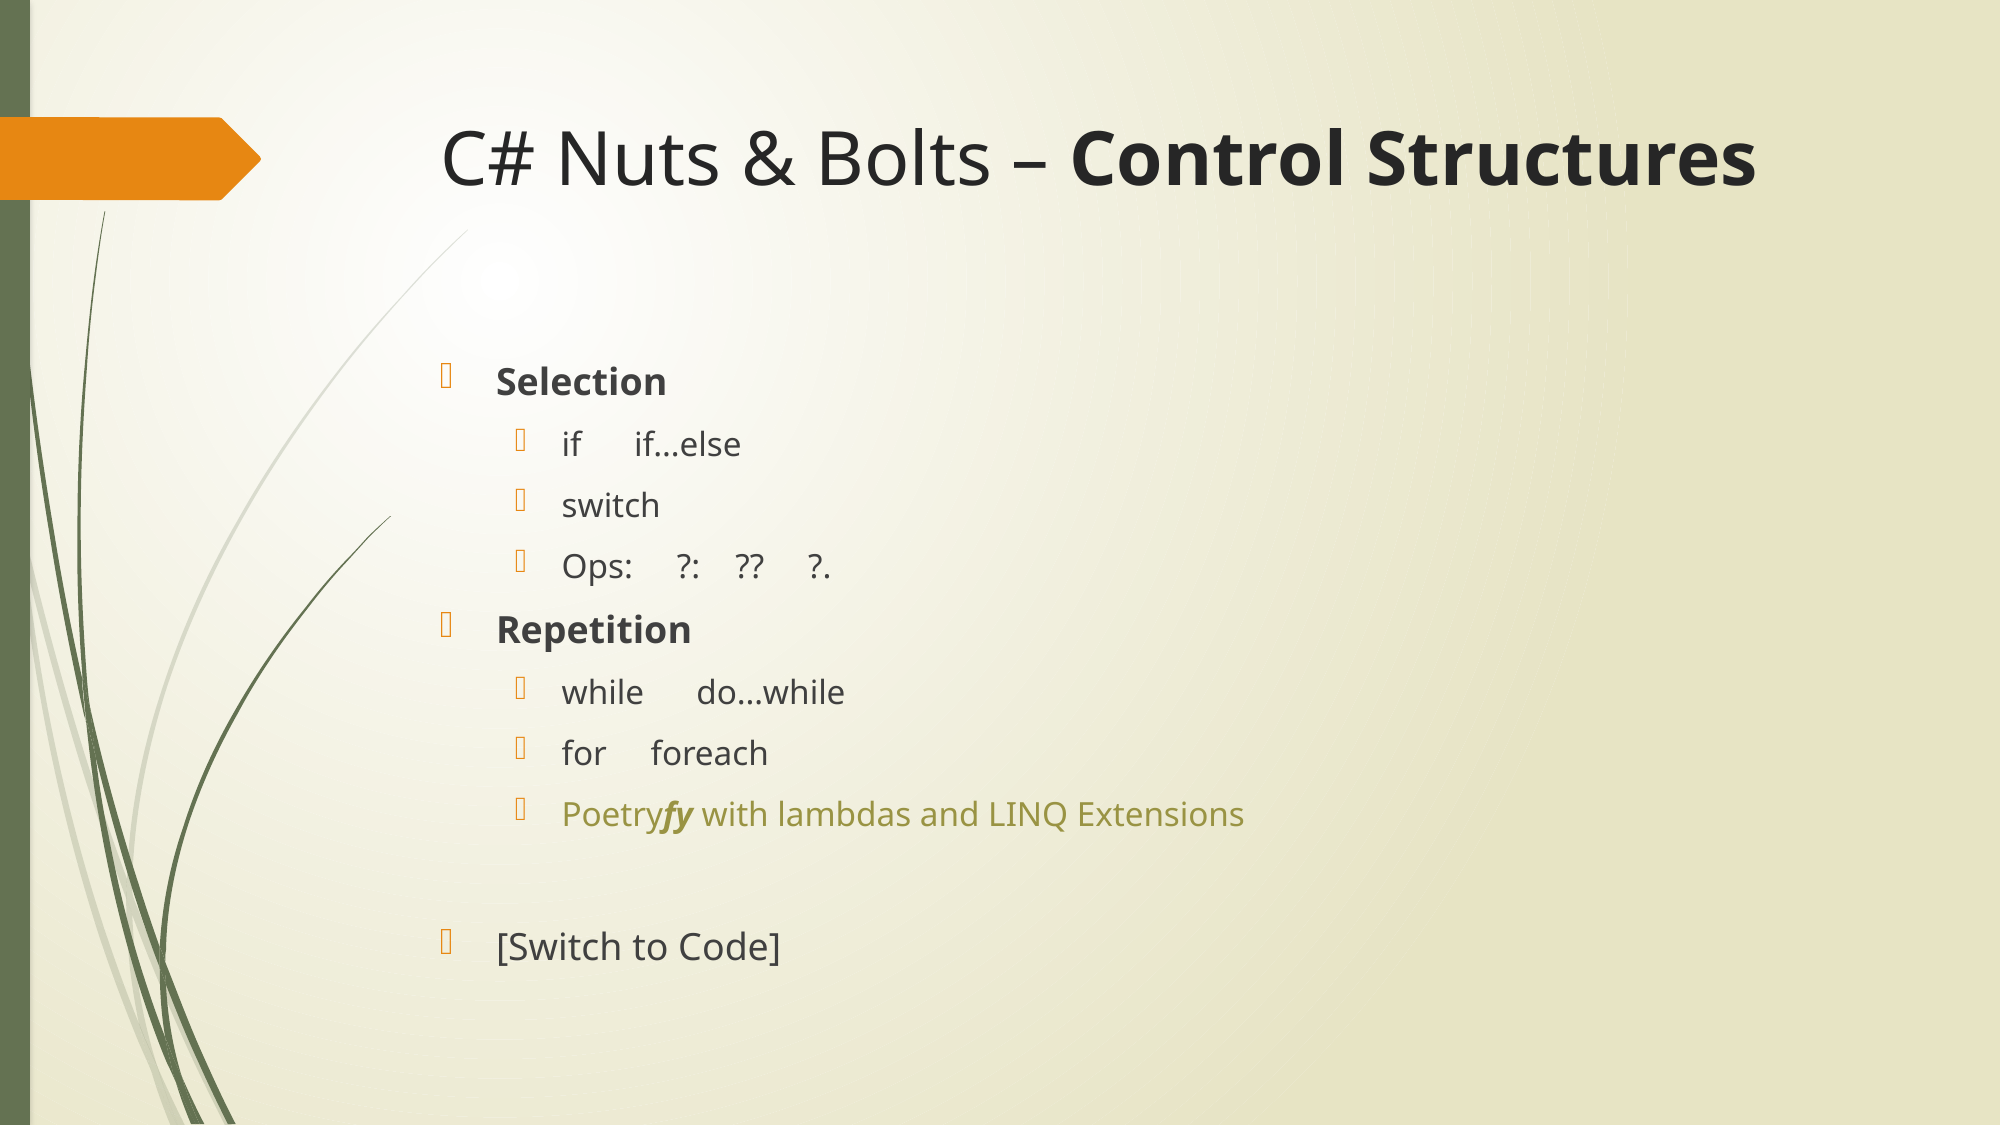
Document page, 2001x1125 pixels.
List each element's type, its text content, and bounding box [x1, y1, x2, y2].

list Selection if if…else switch Ops: ?: ?? ?. Repetition while do…while for foreach Poetryfy with lambdas and LINQ Extensions [Switch to Code] [424, 350, 1888, 970]
title C# Nuts & Bolts – Control Structures [425, 102, 1888, 313]
